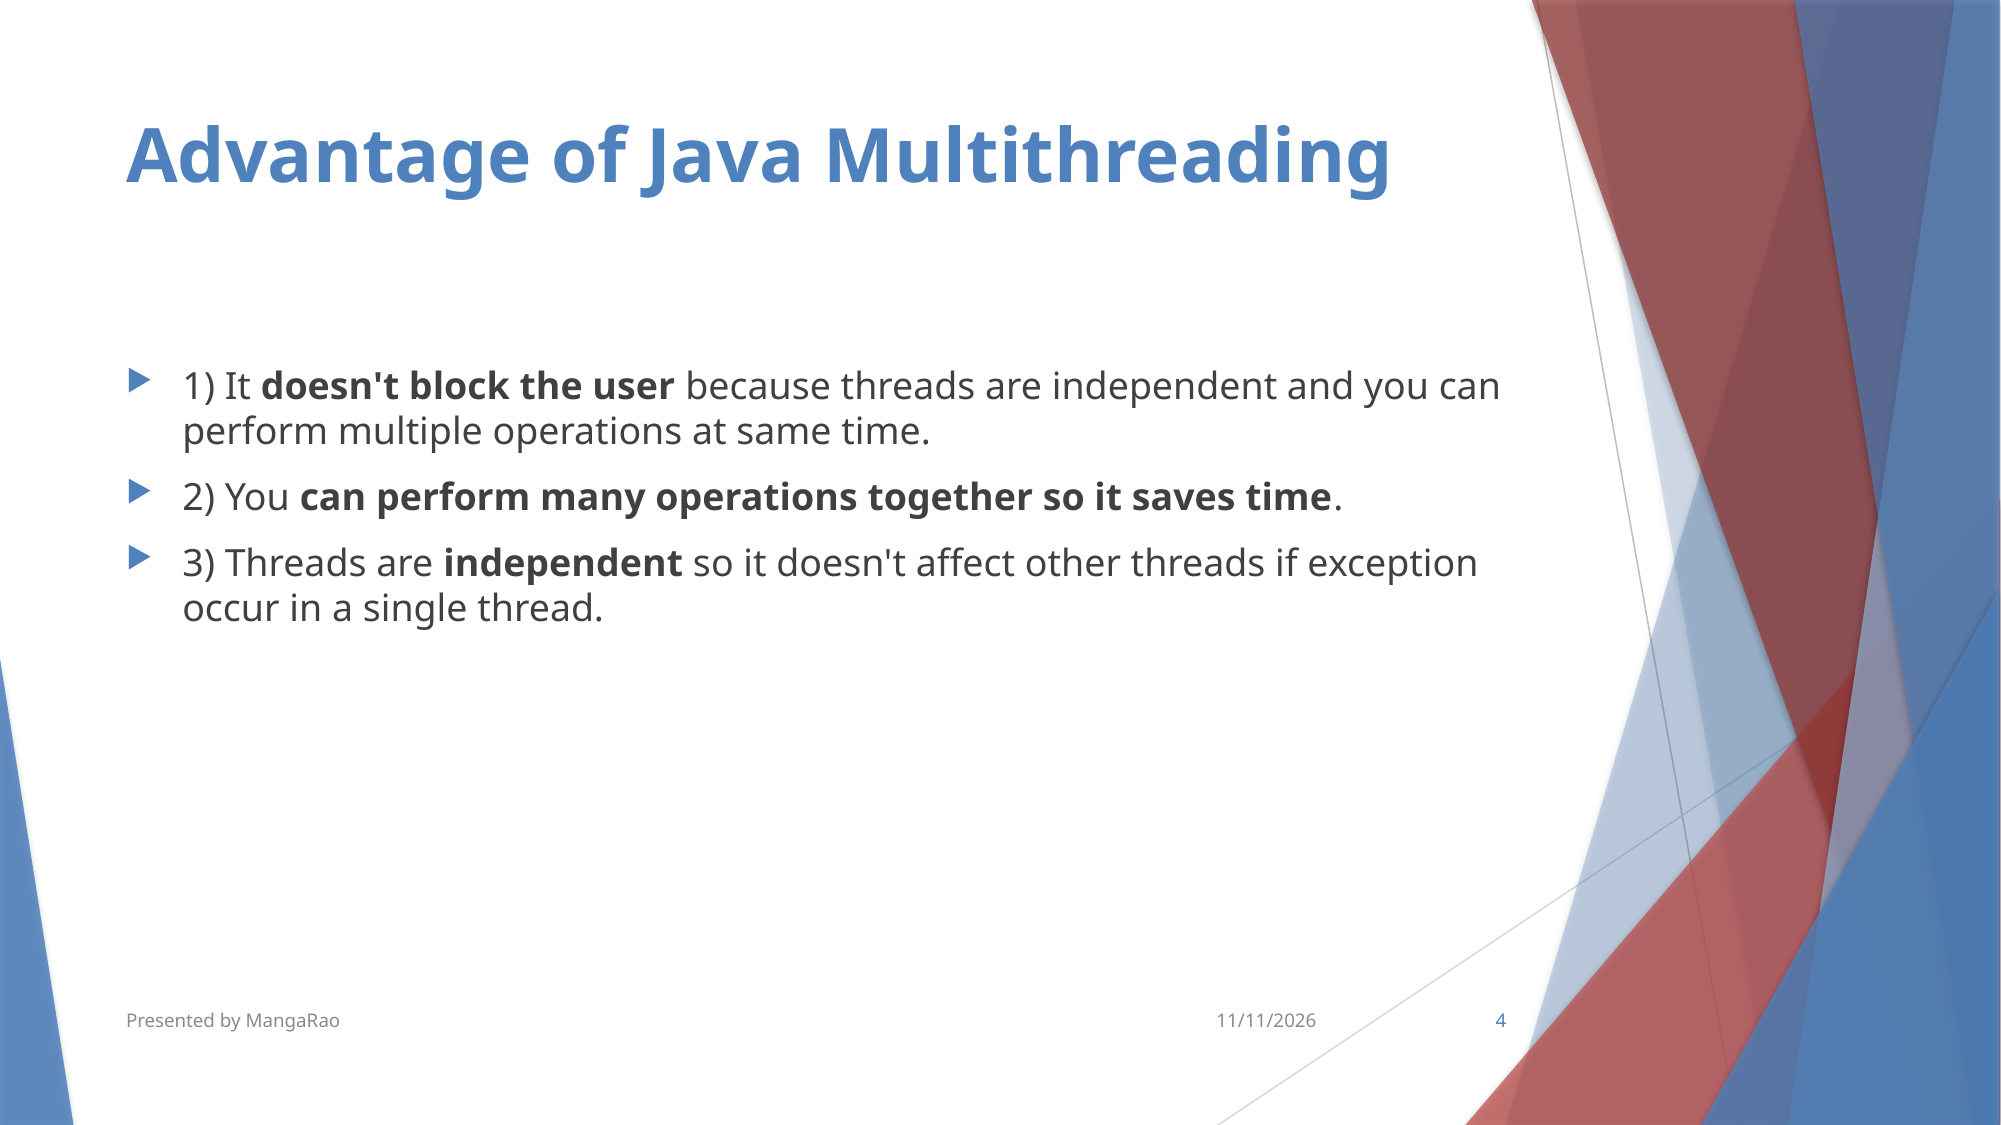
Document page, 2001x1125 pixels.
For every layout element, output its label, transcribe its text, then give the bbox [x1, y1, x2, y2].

slide_number 4 [1409, 991, 1522, 1051]
footer Presented by MangaRao [111, 991, 1145, 1051]
list 1) It doesn't block the user because threads are independent and you can perform multiple operations at same time. 2) You can perform many operations together so it saves time. 3) Threads are independent so it doesn't affect other threads if exception occur in a single thread. [111, 354, 1522, 992]
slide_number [1181, 991, 1332, 1051]
title Advantage of Java Multithreading [111, 99, 1522, 317]
